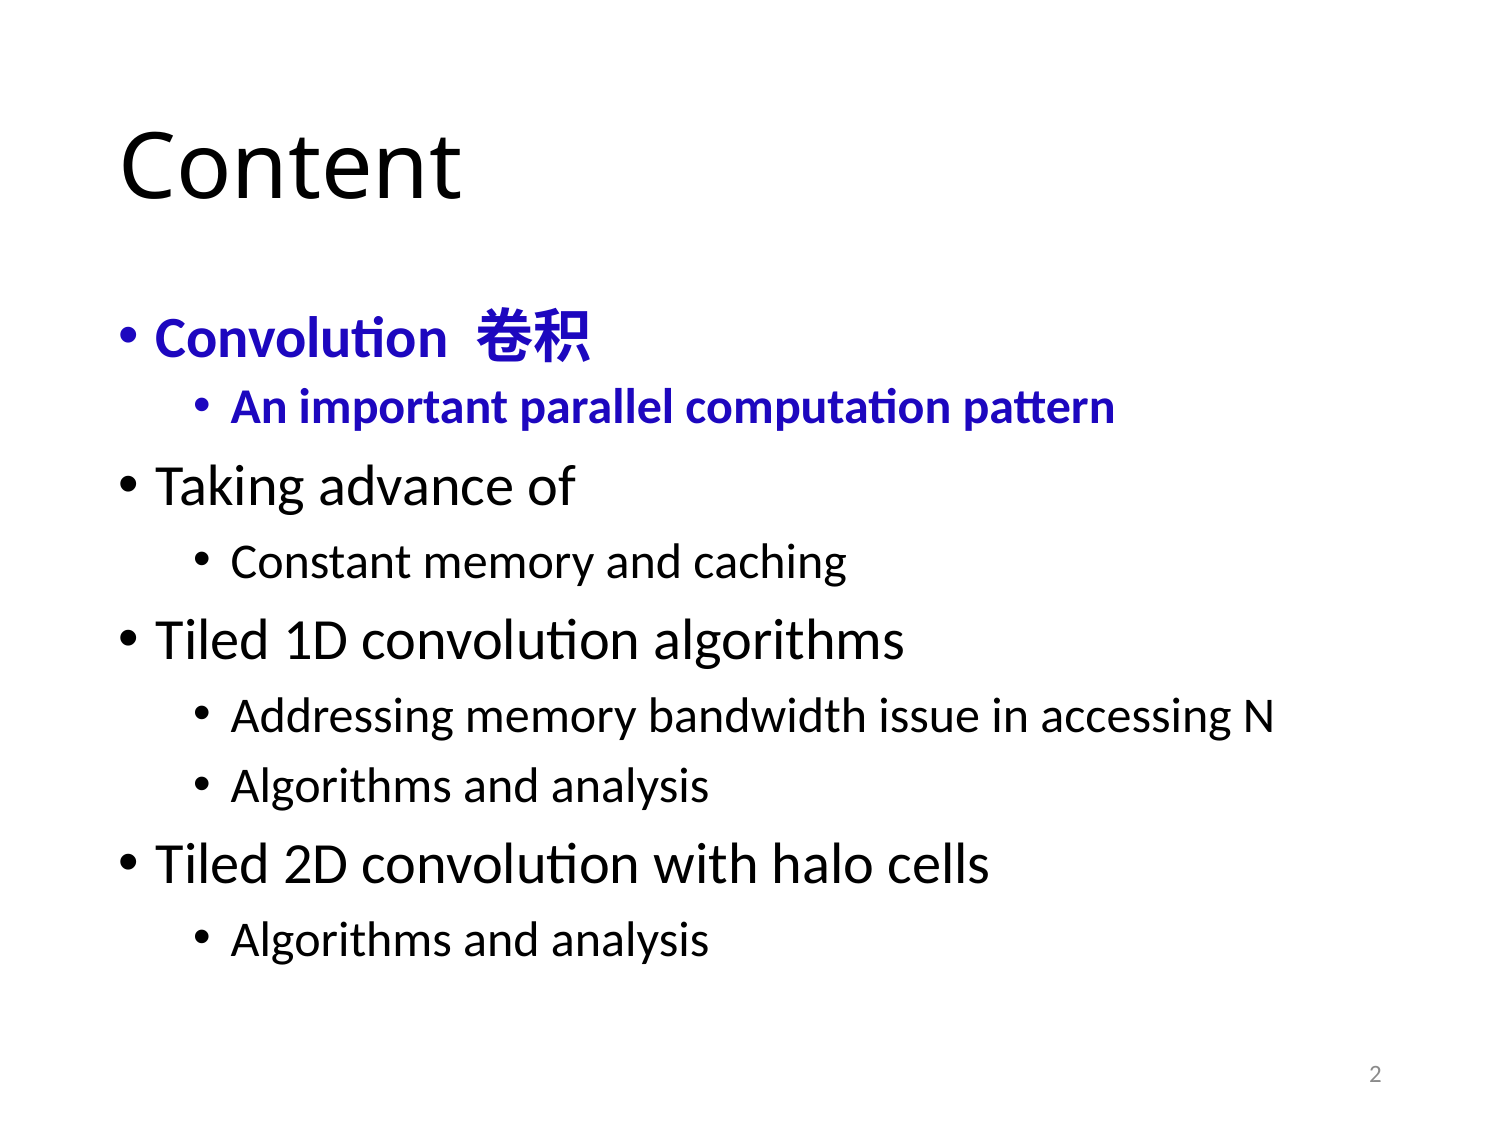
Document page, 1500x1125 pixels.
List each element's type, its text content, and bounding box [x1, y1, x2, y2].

slide_number 2 [1059, 1042, 1397, 1103]
title Content [103, 59, 1397, 278]
list Convolution 卷积 An important parallel computation pattern Taking advance of Constant memory and caching Tiled 1D convolution algorithms Addressing memory bandwidth issue in accessing N Algorithms and analysis Tiled 2D convolution with halo cells Algorithms and analysis [103, 299, 1397, 1014]
